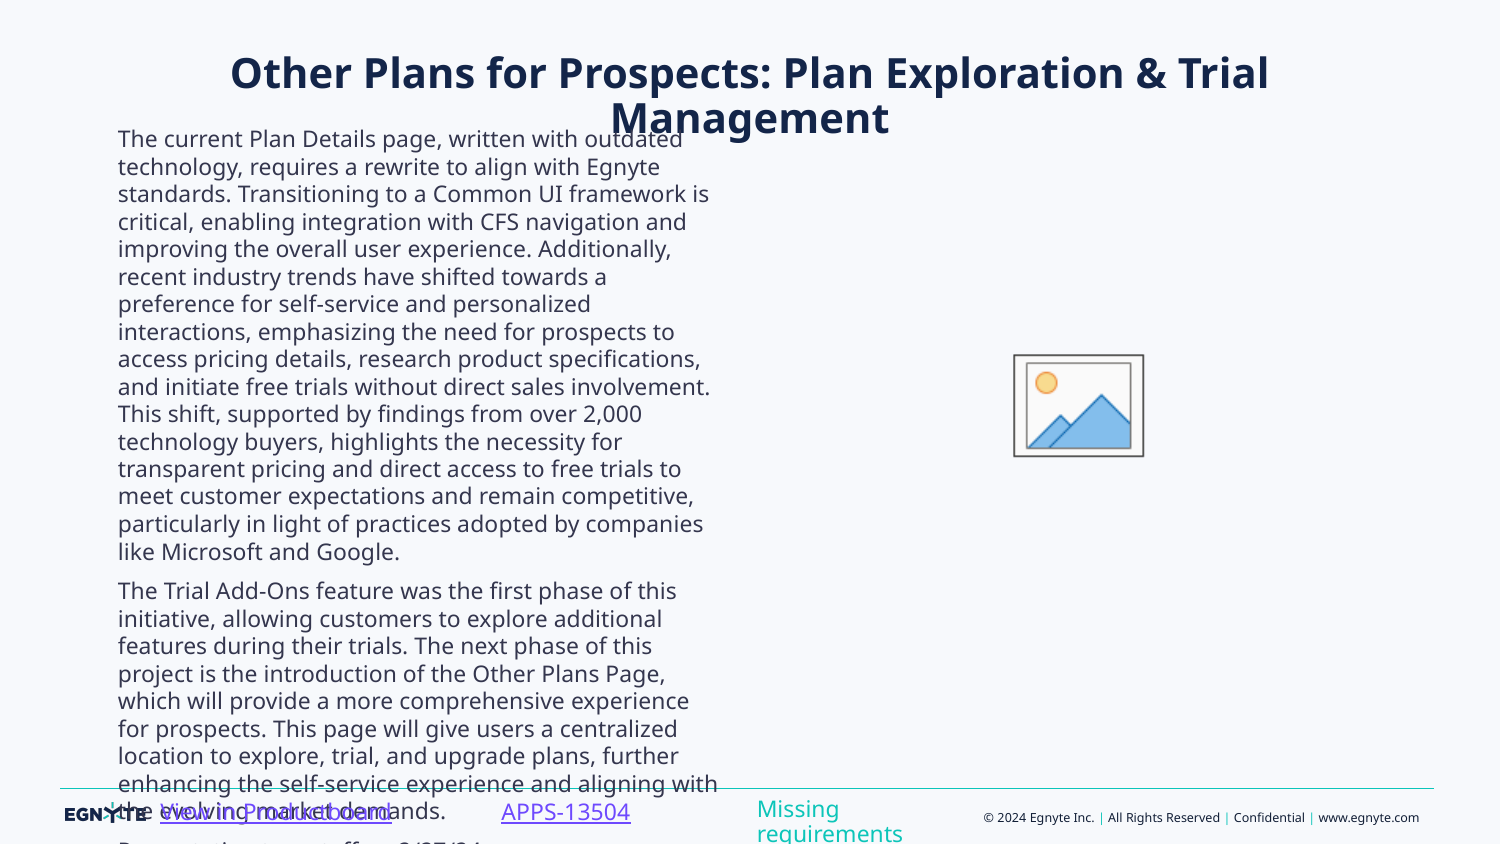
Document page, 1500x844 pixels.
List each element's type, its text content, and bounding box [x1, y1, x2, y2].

list View in Productboard [145, 790, 486, 835]
list The current Plan Details page, written with outdated technology, requires a rewrite to align with Egnyte standards. Transitioning to a Common UI framework is critical, enabling integration with CFS navigation and improving the overall user experience. Additionally, recent industry trends have shifted towards a preference for self-service and personalized interactions, emphasizing the need for prospects to access pricing details, research product specifications, and initiate free trials without direct sales involvement. This shift, supported by findings from over 2,000 technology buyers, highlights the necessity for transparent pricing and direct access to free trials to meet customer expectations and remain competitive, particularly in light of practices adopted by companies like Microsoft and Google. The Trial Add-Ons feature was the first phase of this initiative, allowing customers to explore additional features during their trials. The next phase of this project is the introduction of the Other Plans Page, which will provide a more comprehensive experience for prospects. This page will give users a centralized location to explore, trial, and upgrade plans, further enhancing the self-service experience and aligning with the evolving market demands. Presentation to e-staff on 2/27/24https://egnyte.egnyte.com/dl/CFwIo6sFGk Goals: • Provide aunified experiencefor prospects toexplore, trial, and upgrade planswithin and across PVIs. • Expand {}self-service functionality{}, allowing users to start trials and upgrade plans independently while enabling sales to guide the process when needed. • <span data-color="var(~~-ds-text, #172b4d)">Improve </span>{}plan discoverability and flexibility{}<span data-color="var(~~-ds-text, #172b4d)">, making it easier for customers to evaluate and select the plan that best suits their needs.</span> • Reduce {}friction in the trial-to-paid process{}, ensuring a seamless path from exploration to conversion. [103, 117, 741, 693]
picture [65, 802, 145, 823]
picture [761, 119, 1397, 693]
title Other Plans for Prospects: Plan Exploration & Trial Management [103, 44, 1397, 106]
list Missing requirements [742, 790, 997, 835]
list APPS-13504 [486, 790, 741, 835]
